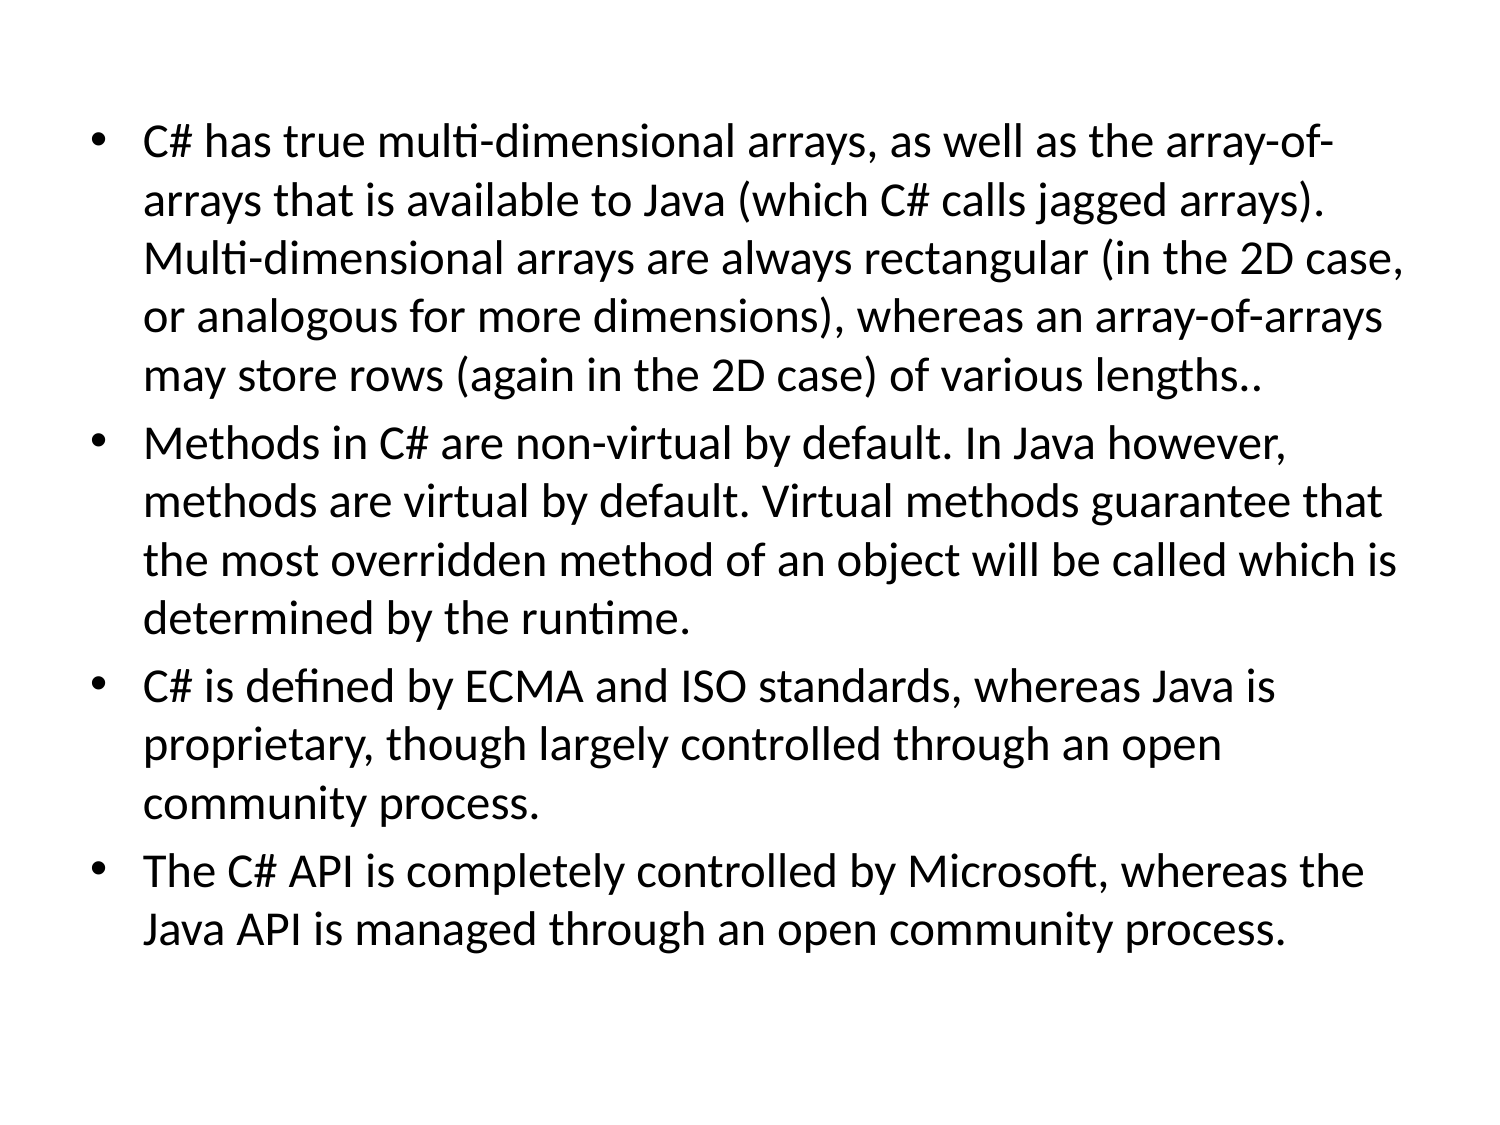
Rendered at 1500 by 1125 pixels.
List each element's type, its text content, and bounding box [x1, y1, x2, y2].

list C# has true multi-dimensional arrays, as well as the array-of-arrays that is available to Java (which C# calls jagged arrays). Multi-dimensional arrays are always rectangular (in the 2D case, or analogous for more dimensions), whereas an array-of-arrays may store rows (again in the 2D case) of various lengths.. Methods in C# are non-virtual by default. In Java however, methods are virtual by default. Virtual methods guarantee that the most overridden method of an object will be called which is determined by the runtime. C# is defined by ECMA and ISO standards, whereas Java is proprietary, though largely controlled through an open community process. The C# API is completely controlled by Microsoft, whereas the Java API is managed through an open community process. [75, 101, 1425, 1005]
